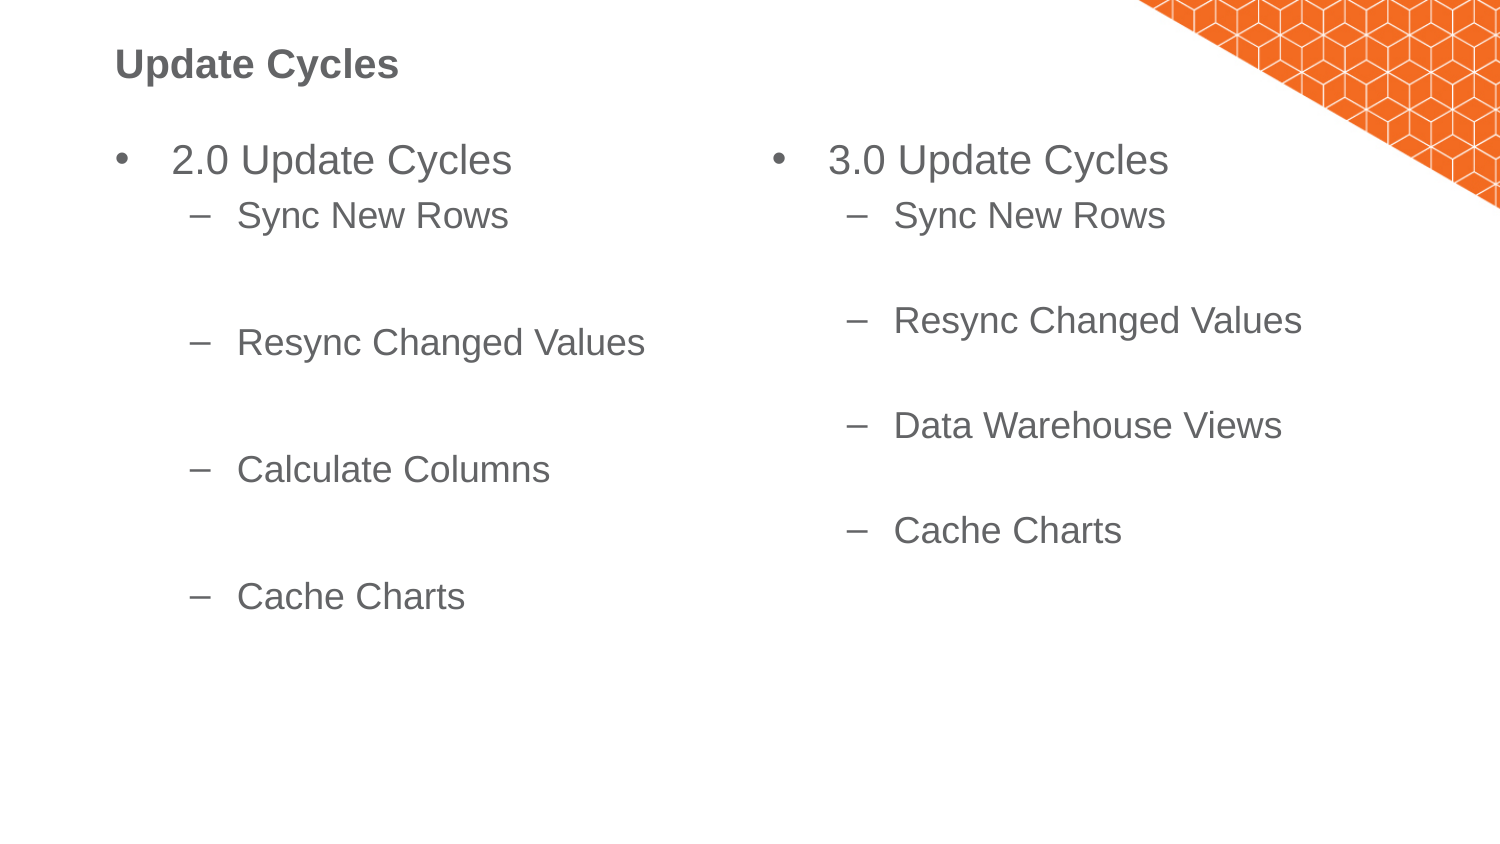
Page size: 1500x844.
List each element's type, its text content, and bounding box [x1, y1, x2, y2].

title Update Cycles [99, 29, 1371, 95]
picture [0, 0, 1500, 844]
list 2.0 Update Cycles Sync New Rows Resync Changed Values Calculate Columns Cache Charts [99, 125, 714, 770]
text_box 3.0 Update Cycles Sync New Rows Resync Changed Values Data Warehouse Views Cache Charts [756, 125, 1371, 770]
